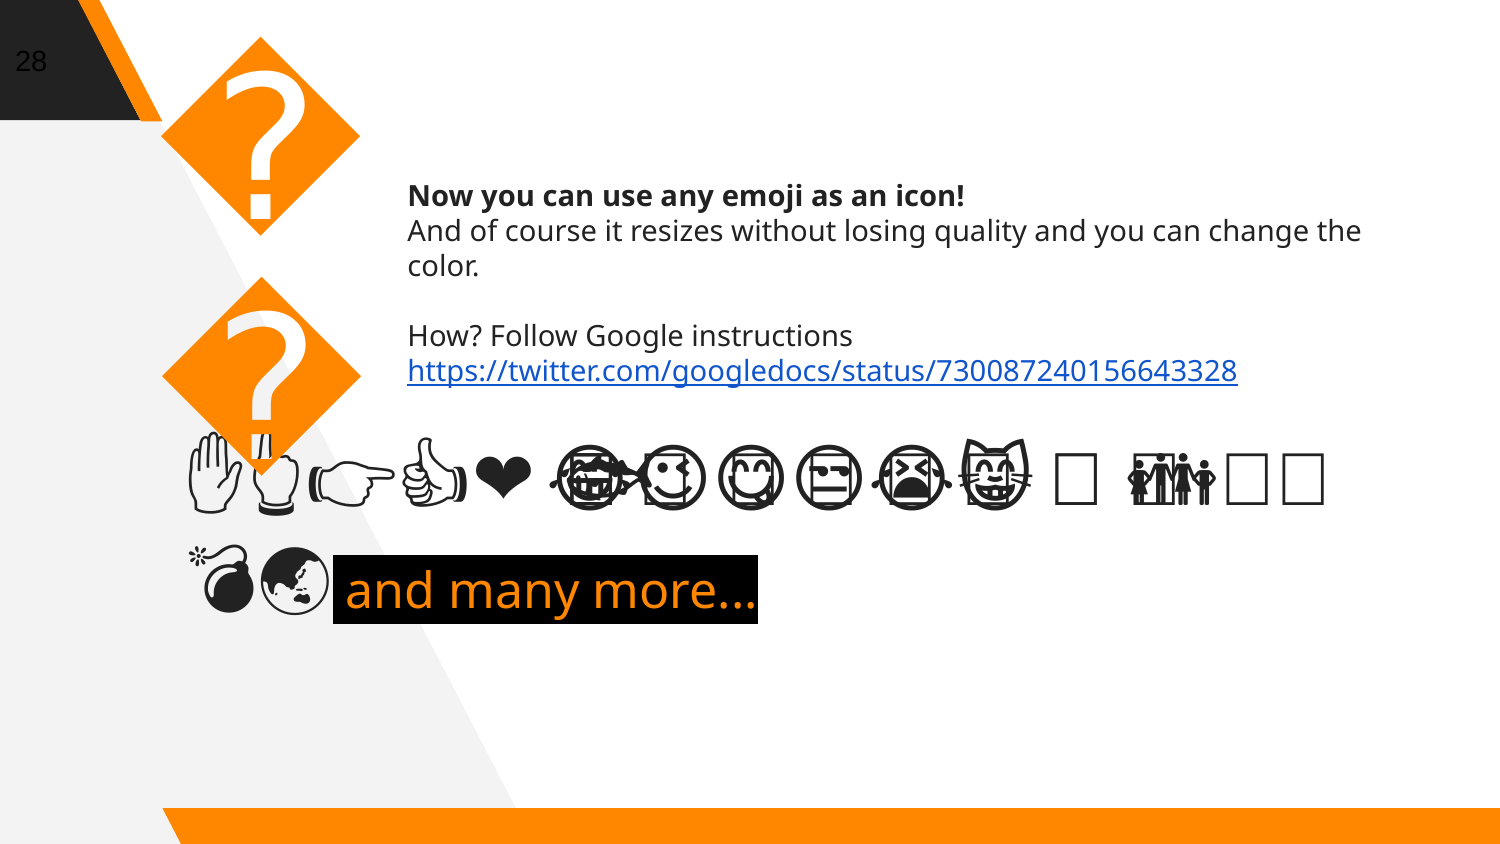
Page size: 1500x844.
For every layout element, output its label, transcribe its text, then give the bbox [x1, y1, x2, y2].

text_box Now you can use any emoji as an icon! And of course it resizes without losing quality and you can change the color. How? Follow Google instructions https://twitter.com/googledocs/status/730087240156643328 [392, 162, 1424, 389]
slide_number ‹#› [0, 0, 98, 121]
text_box 😉 [143, 152, 381, 366]
text_box ✋👆👉👍👤👦👧👨👩👪💃🏃💑❤😂😉😋😒😭👶😸🐟🍒🍔💣📌📖🔨🎃🎈🎨🏈🏰🌏🔌🔑 and many more... [170, 401, 1424, 824]
